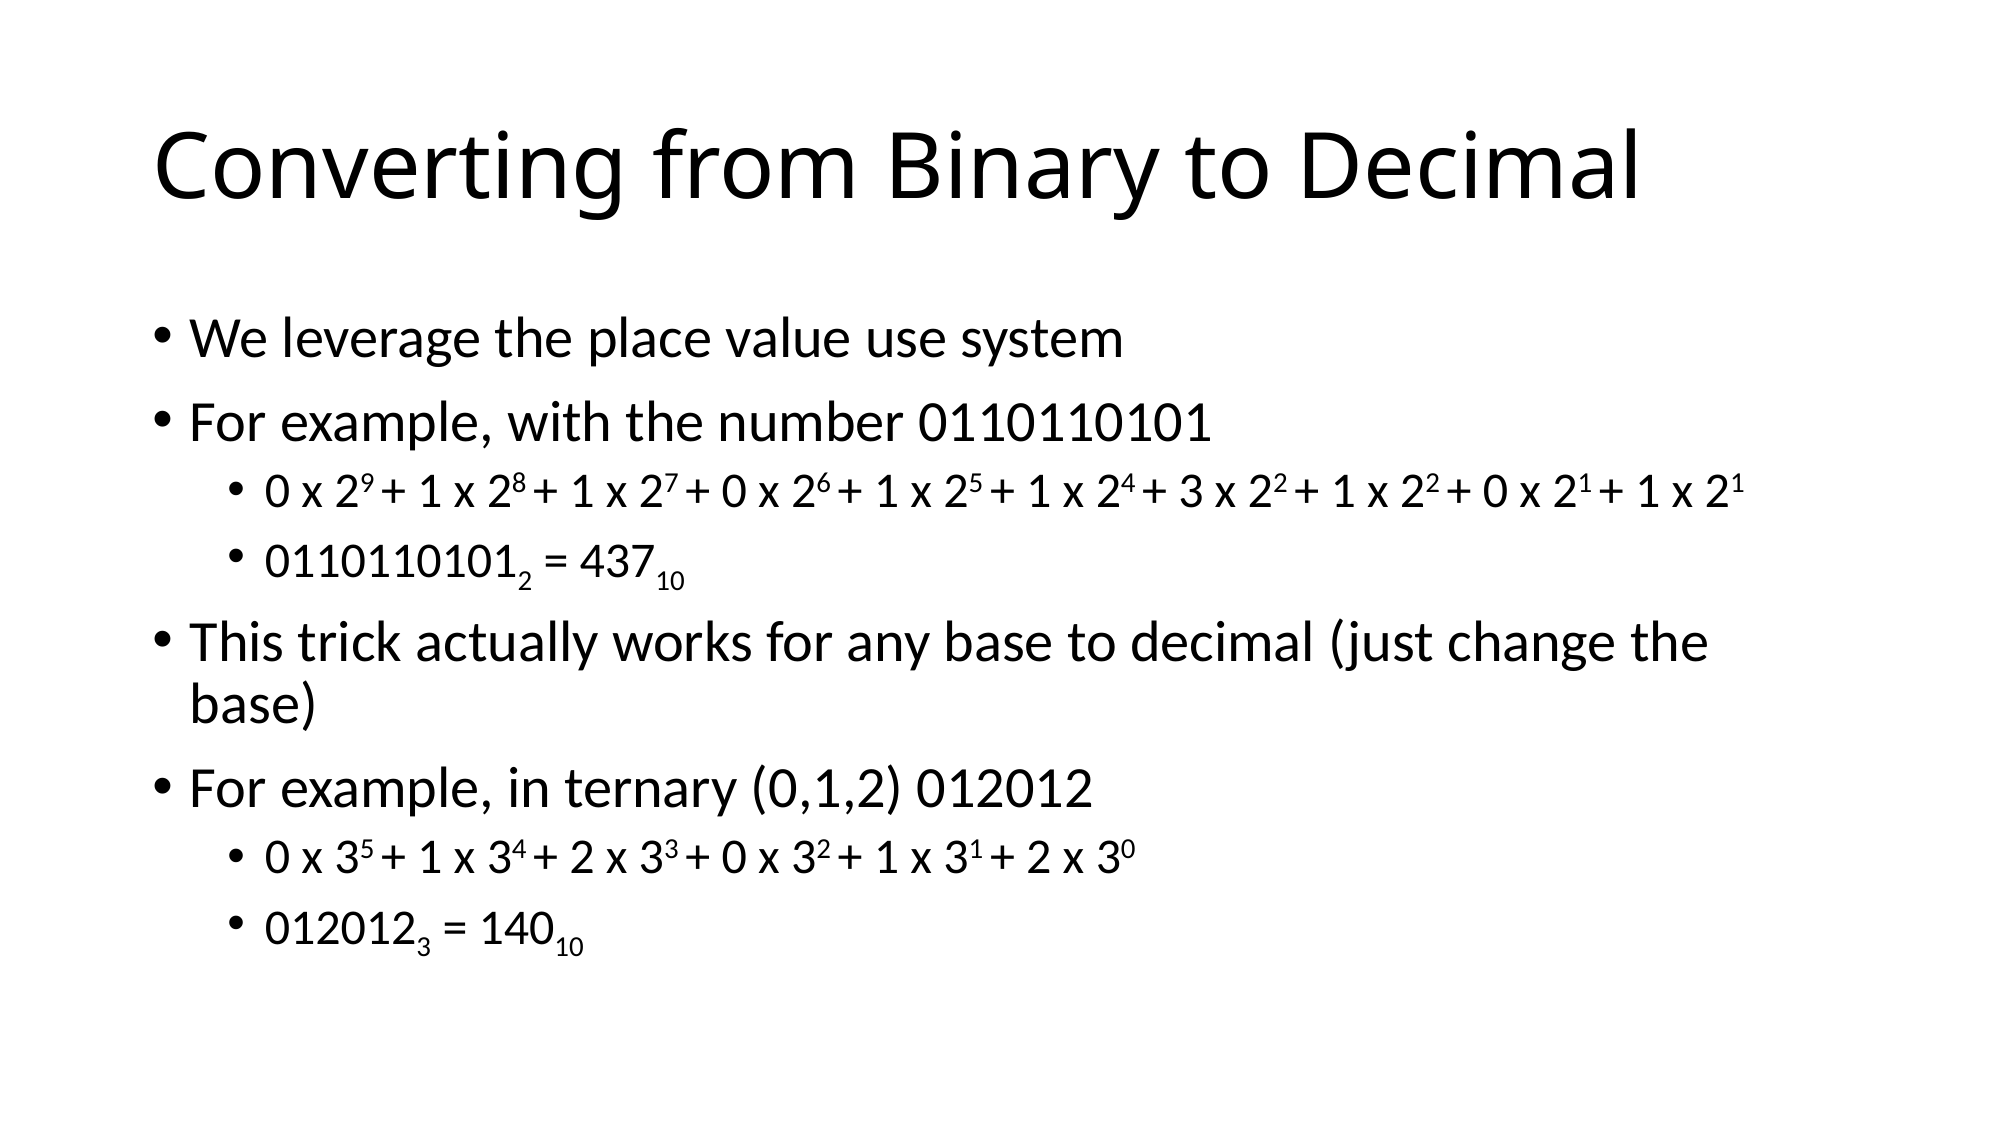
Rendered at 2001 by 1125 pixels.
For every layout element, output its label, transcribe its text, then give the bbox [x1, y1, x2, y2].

title Converting from Binary to Decimal [137, 59, 1863, 278]
list We leverage the place value use system For example, with the number 0110110101 0 x 29 + 1 x 28 + 1 x 27 + 0 x 26 + 1 x 25 + 1 x 24 + 3 x 22 + 1 x 22 + 0 x 21 + 1 x 21 01101101012 = 43710 This trick actually works for any base to decimal (just change the base) For example, in ternary (0,1,2) 012012 0 x 35 + 1 x 34 + 2 x 33 + 0 x 32 + 1 x 31 + 2 x 30 0120123 = 14010 [137, 299, 1863, 1014]
